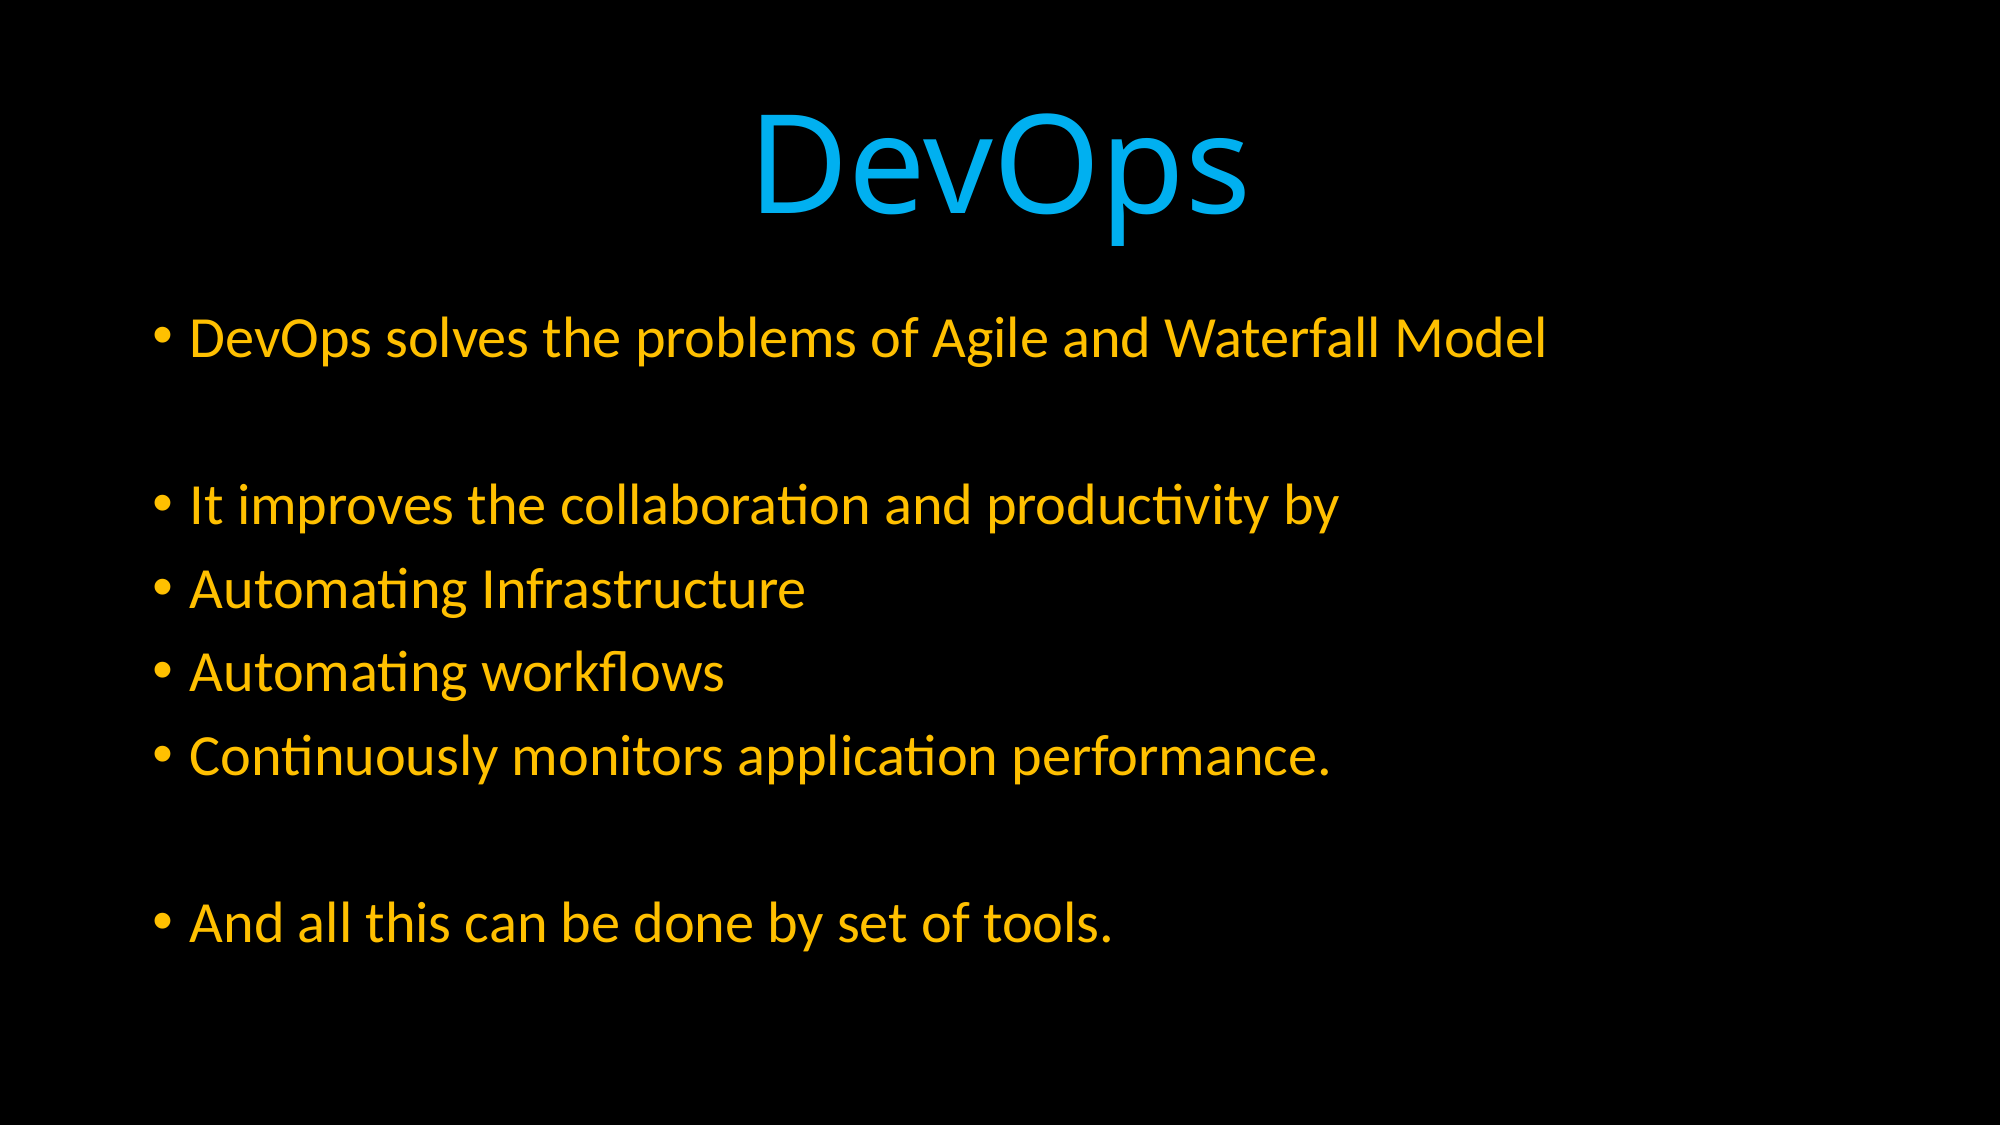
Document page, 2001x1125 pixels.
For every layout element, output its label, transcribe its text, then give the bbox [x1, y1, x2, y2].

list DevOps solves the problems of Agile and Waterfall Model It improves the collaboration and productivity by Automating Infrastructure Automating workflows Continuously monitors application performance. And all this can be done by set of tools. [137, 299, 1863, 1014]
title DevOps [137, 59, 1863, 278]
